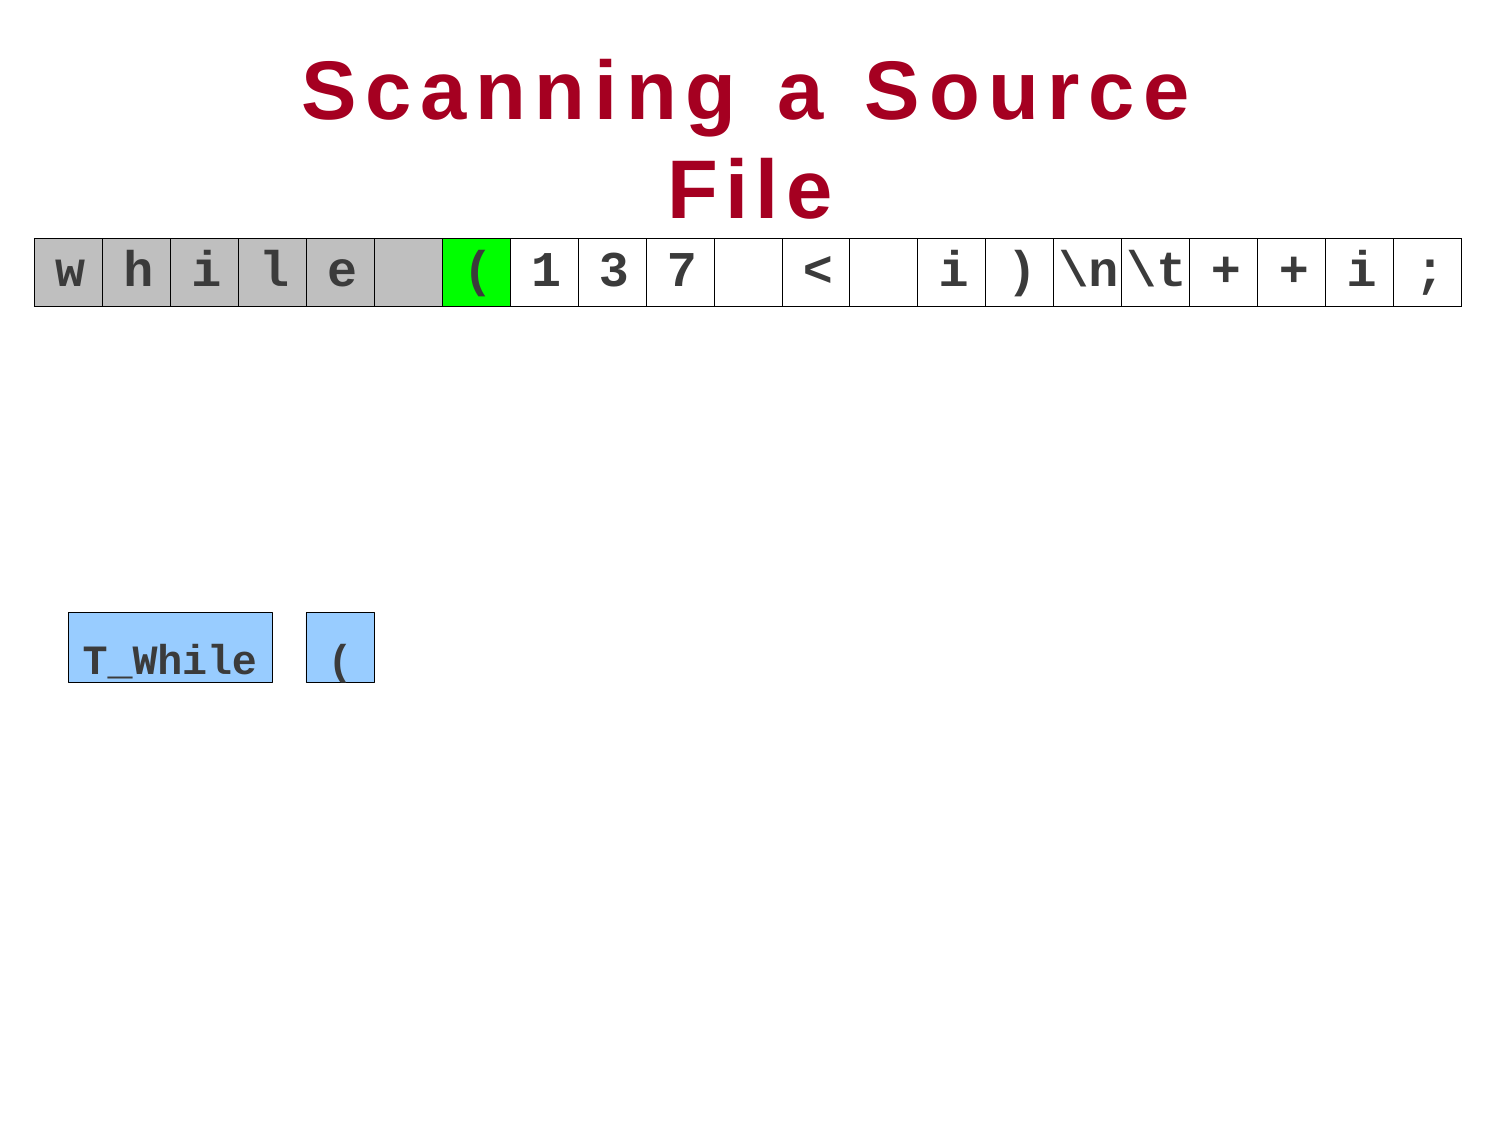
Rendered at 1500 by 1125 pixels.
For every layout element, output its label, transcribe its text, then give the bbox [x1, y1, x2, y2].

table_header ( [443, 239, 510, 306]
table_header [850, 239, 917, 306]
table_header ) [986, 239, 1053, 306]
table_header 7 [647, 239, 714, 306]
title Scanning a Source File [258, 34, 1240, 236]
table_header i [918, 239, 985, 306]
table_header i [171, 239, 238, 306]
table_header h [103, 239, 170, 306]
table_header l [239, 239, 306, 306]
table_header < [783, 239, 849, 306]
table_header [715, 239, 782, 306]
table_header e [307, 239, 374, 306]
text_box T_While [68, 612, 273, 683]
table_header \n [1054, 239, 1121, 306]
table_header 3 [579, 239, 646, 306]
table_header \t [1122, 239, 1189, 306]
table_header + [1190, 239, 1257, 306]
text_box ( [305, 612, 374, 683]
table_header i [1326, 239, 1393, 306]
table_header w [35, 239, 102, 306]
table_header 1 [511, 239, 578, 306]
table_header + [1258, 239, 1325, 306]
table_header ; [1394, 239, 1461, 306]
table_header [375, 239, 442, 306]
